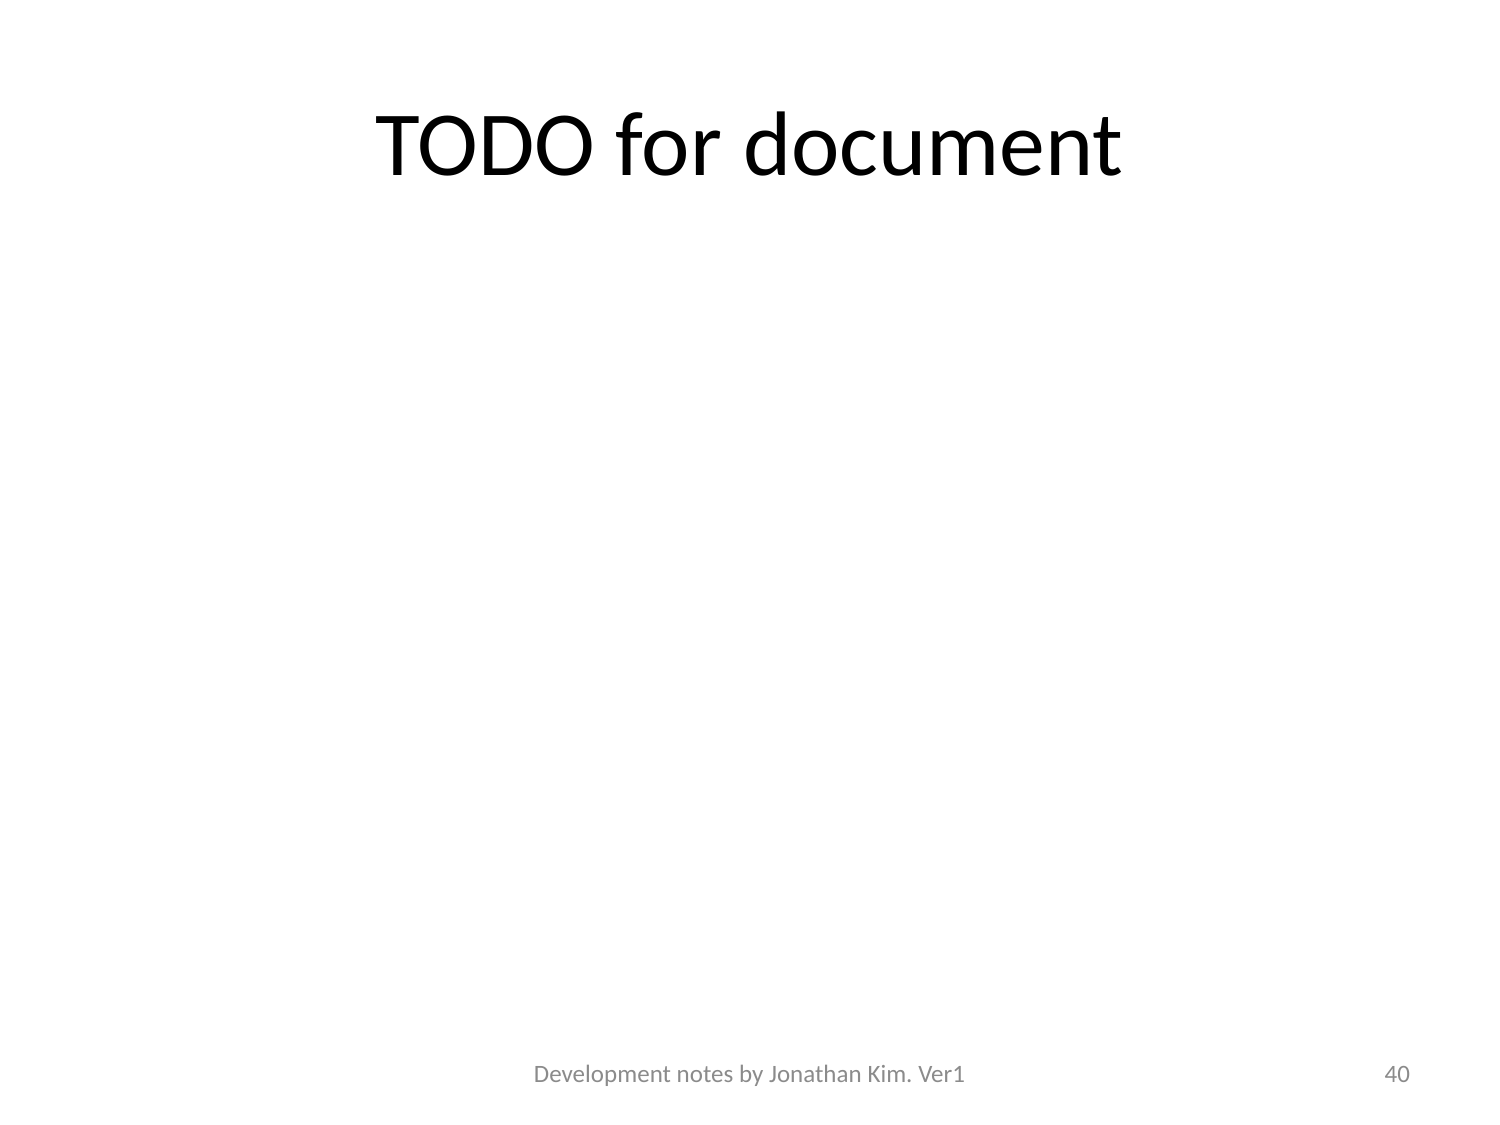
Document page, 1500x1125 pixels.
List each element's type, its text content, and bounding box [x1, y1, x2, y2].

slide_number 40 [1074, 1042, 1425, 1103]
title TODO for document [75, 45, 1425, 233]
footer Development notes by Jonathan Kim. Ver1 [512, 1042, 988, 1103]
